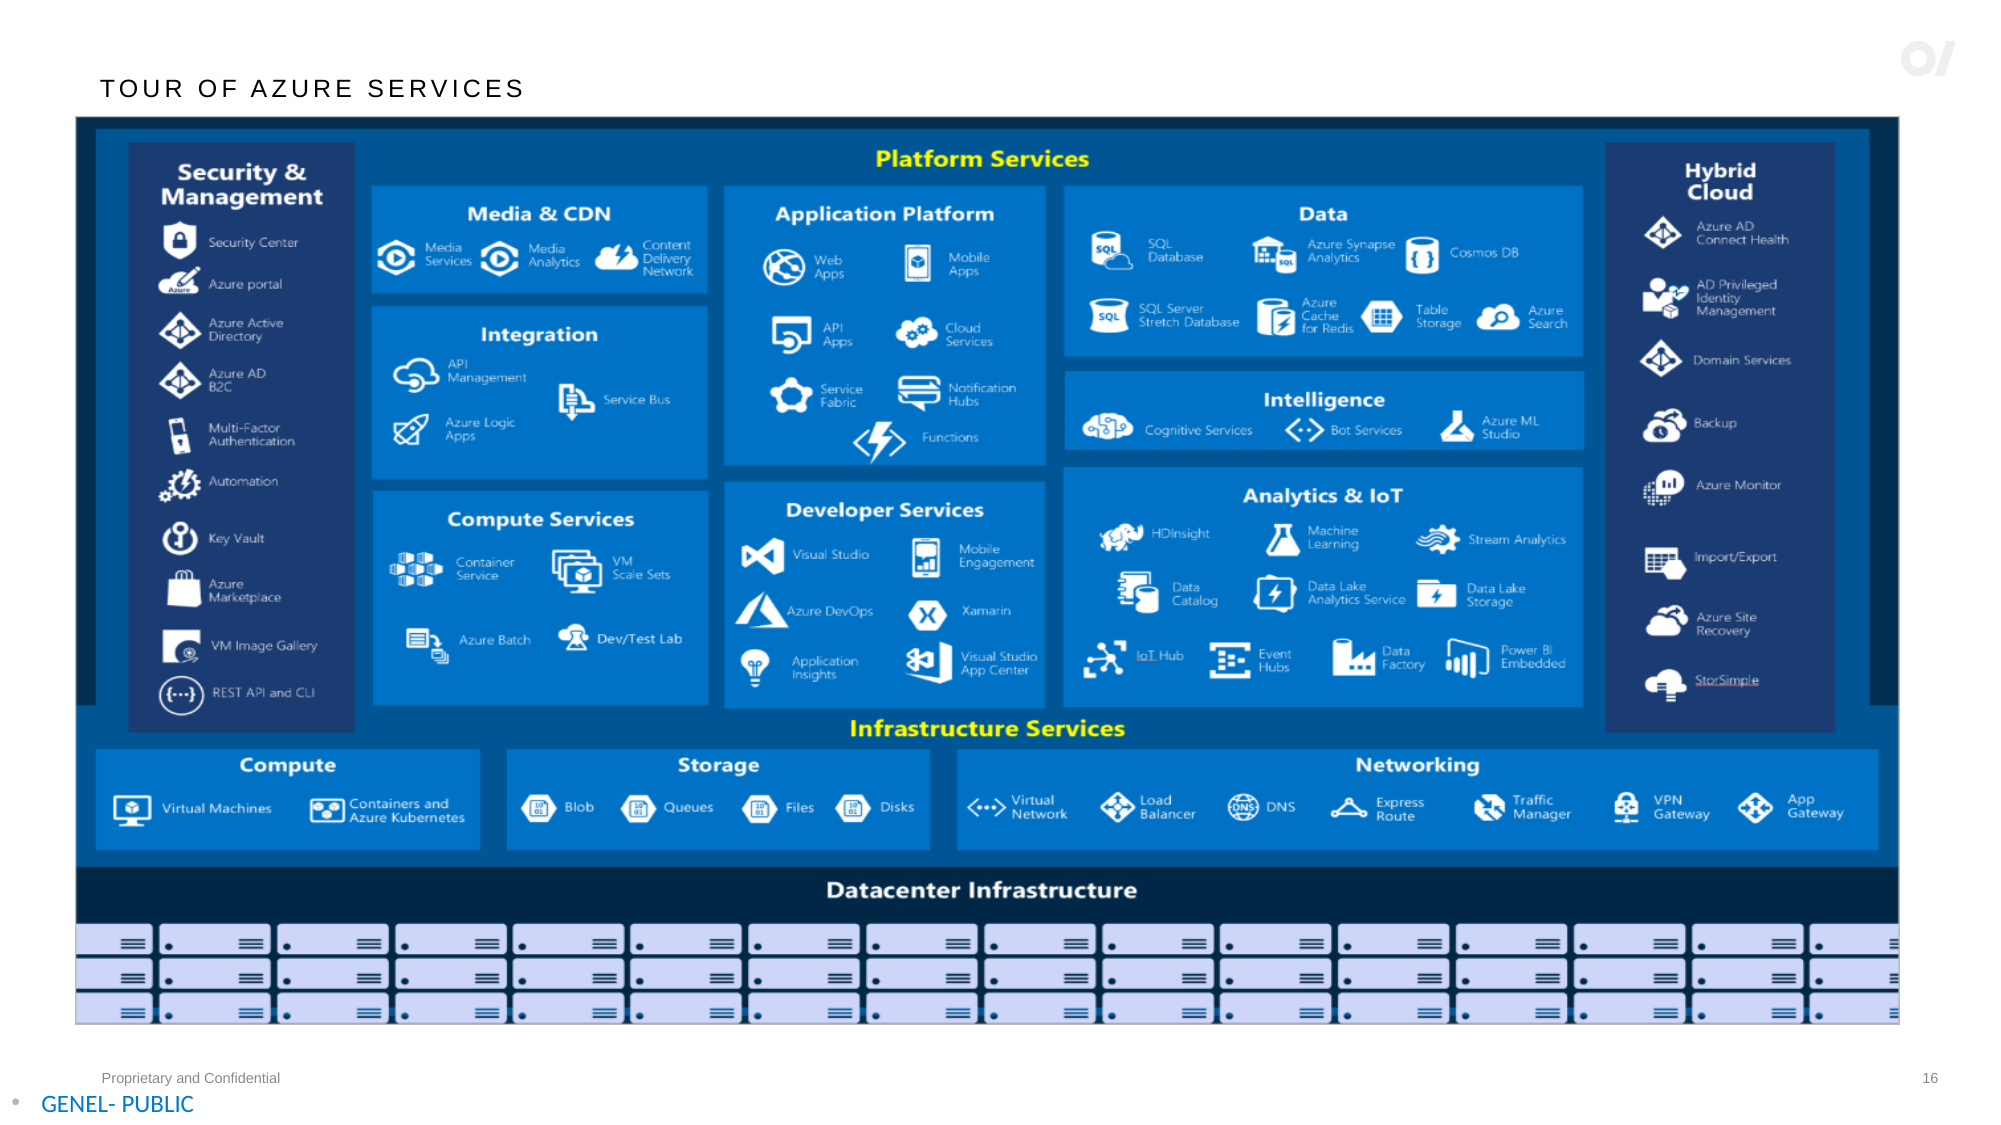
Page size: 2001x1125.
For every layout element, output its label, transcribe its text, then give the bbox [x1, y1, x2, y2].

text_box Customer Support [124, 100, 1925, 142]
picture [74, 116, 1900, 1025]
title Tour of azure servıces [99, 75, 1900, 116]
